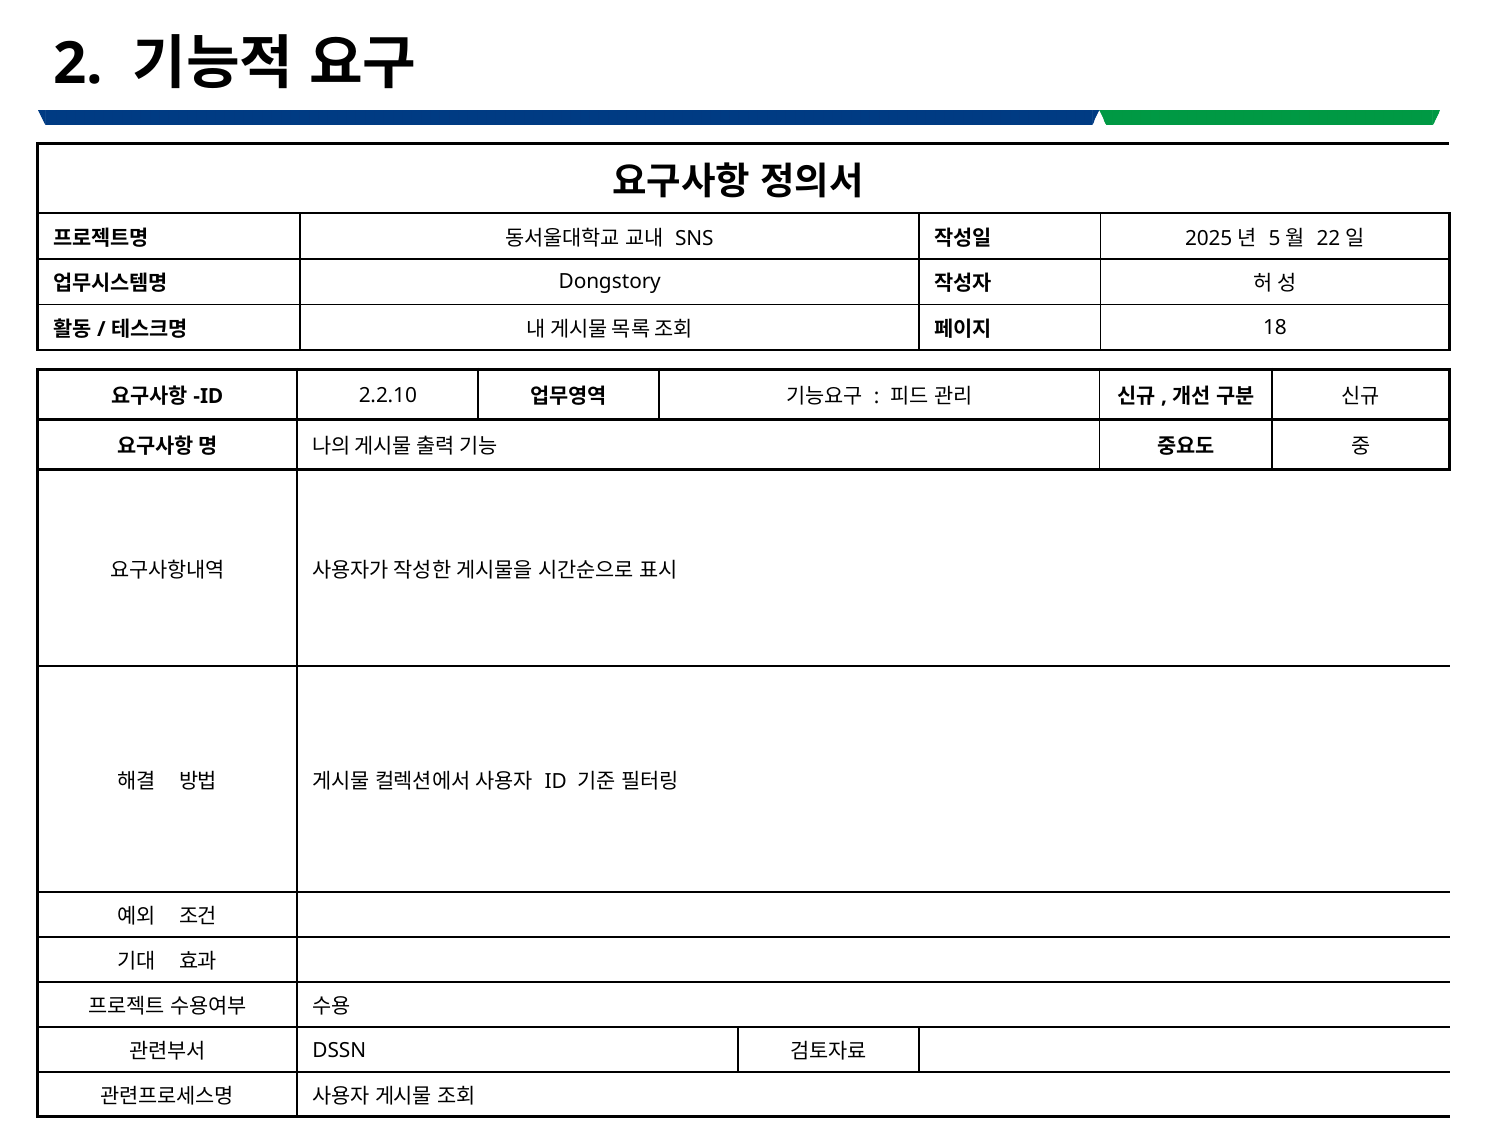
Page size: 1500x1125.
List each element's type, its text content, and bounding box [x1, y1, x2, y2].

table_cell 예외 조건 [39, 893, 296, 936]
table_cell 사용자 게시물 조회 [298, 1073, 1450, 1115]
table_header 기능요구 : 피드 관리 [660, 371, 1099, 418]
table_cell [298, 938, 1450, 981]
title 2. 기능적 요구 [38, 31, 843, 97]
table_cell 페이지 [920, 305, 1100, 349]
table_cell DSSN [298, 1028, 737, 1071]
table_cell 게시물 컬렉션에서 사용자 ID 기준 필터링 [298, 667, 1450, 891]
table_cell 프로젝트명 [39, 214, 299, 258]
table_cell 요구사항 명 [39, 421, 296, 468]
table_cell 나의 게시물 출력 기능 [298, 421, 1099, 468]
table_cell 요구사항내역 [39, 471, 296, 665]
table_cell 동서울대학교 교내 SNS [301, 214, 918, 258]
table_cell 작성자 [920, 260, 1100, 304]
table_header 신규 [1273, 371, 1448, 418]
table_cell 해결 방법 [39, 667, 296, 891]
table_cell 검토자료 [739, 1028, 918, 1071]
table_cell 사용자가 작성한 게시물을 시간순으로 표시 [298, 471, 1450, 665]
table_cell 2025년 5월 22일 [1101, 214, 1448, 258]
table_header 2.2.10 [298, 371, 477, 418]
table_cell 작성일 [920, 214, 1100, 258]
table_header 요구사항 정의서 [39, 145, 1449, 212]
table_cell 프로젝트 수용여부 [39, 983, 296, 1026]
table_cell 18 [1101, 305, 1448, 349]
table_cell 업무시스템명 [39, 260, 299, 304]
table_cell [298, 893, 1450, 936]
table_cell 활동/테스크명 [39, 305, 299, 349]
table_cell 관련부서 [39, 1028, 296, 1071]
table_cell 내 게시물 목록 조회 [301, 305, 918, 349]
table_cell Dongstory [301, 260, 918, 304]
table_cell 관련프로세스명 [39, 1073, 296, 1115]
table_header 신규,개선 구분 [1100, 371, 1271, 418]
table_cell 허 성 [1101, 260, 1448, 304]
table_cell 기대 효과 [39, 938, 296, 981]
table_header 요구사항-ID [39, 371, 296, 418]
table_cell 중 [1273, 421, 1448, 468]
table_cell 중요도 [1100, 421, 1271, 468]
table_cell 수용 [298, 983, 1450, 1026]
picture [38, 110, 1440, 125]
table_header 업무영역 [479, 371, 658, 418]
table_cell [920, 1028, 1450, 1071]
